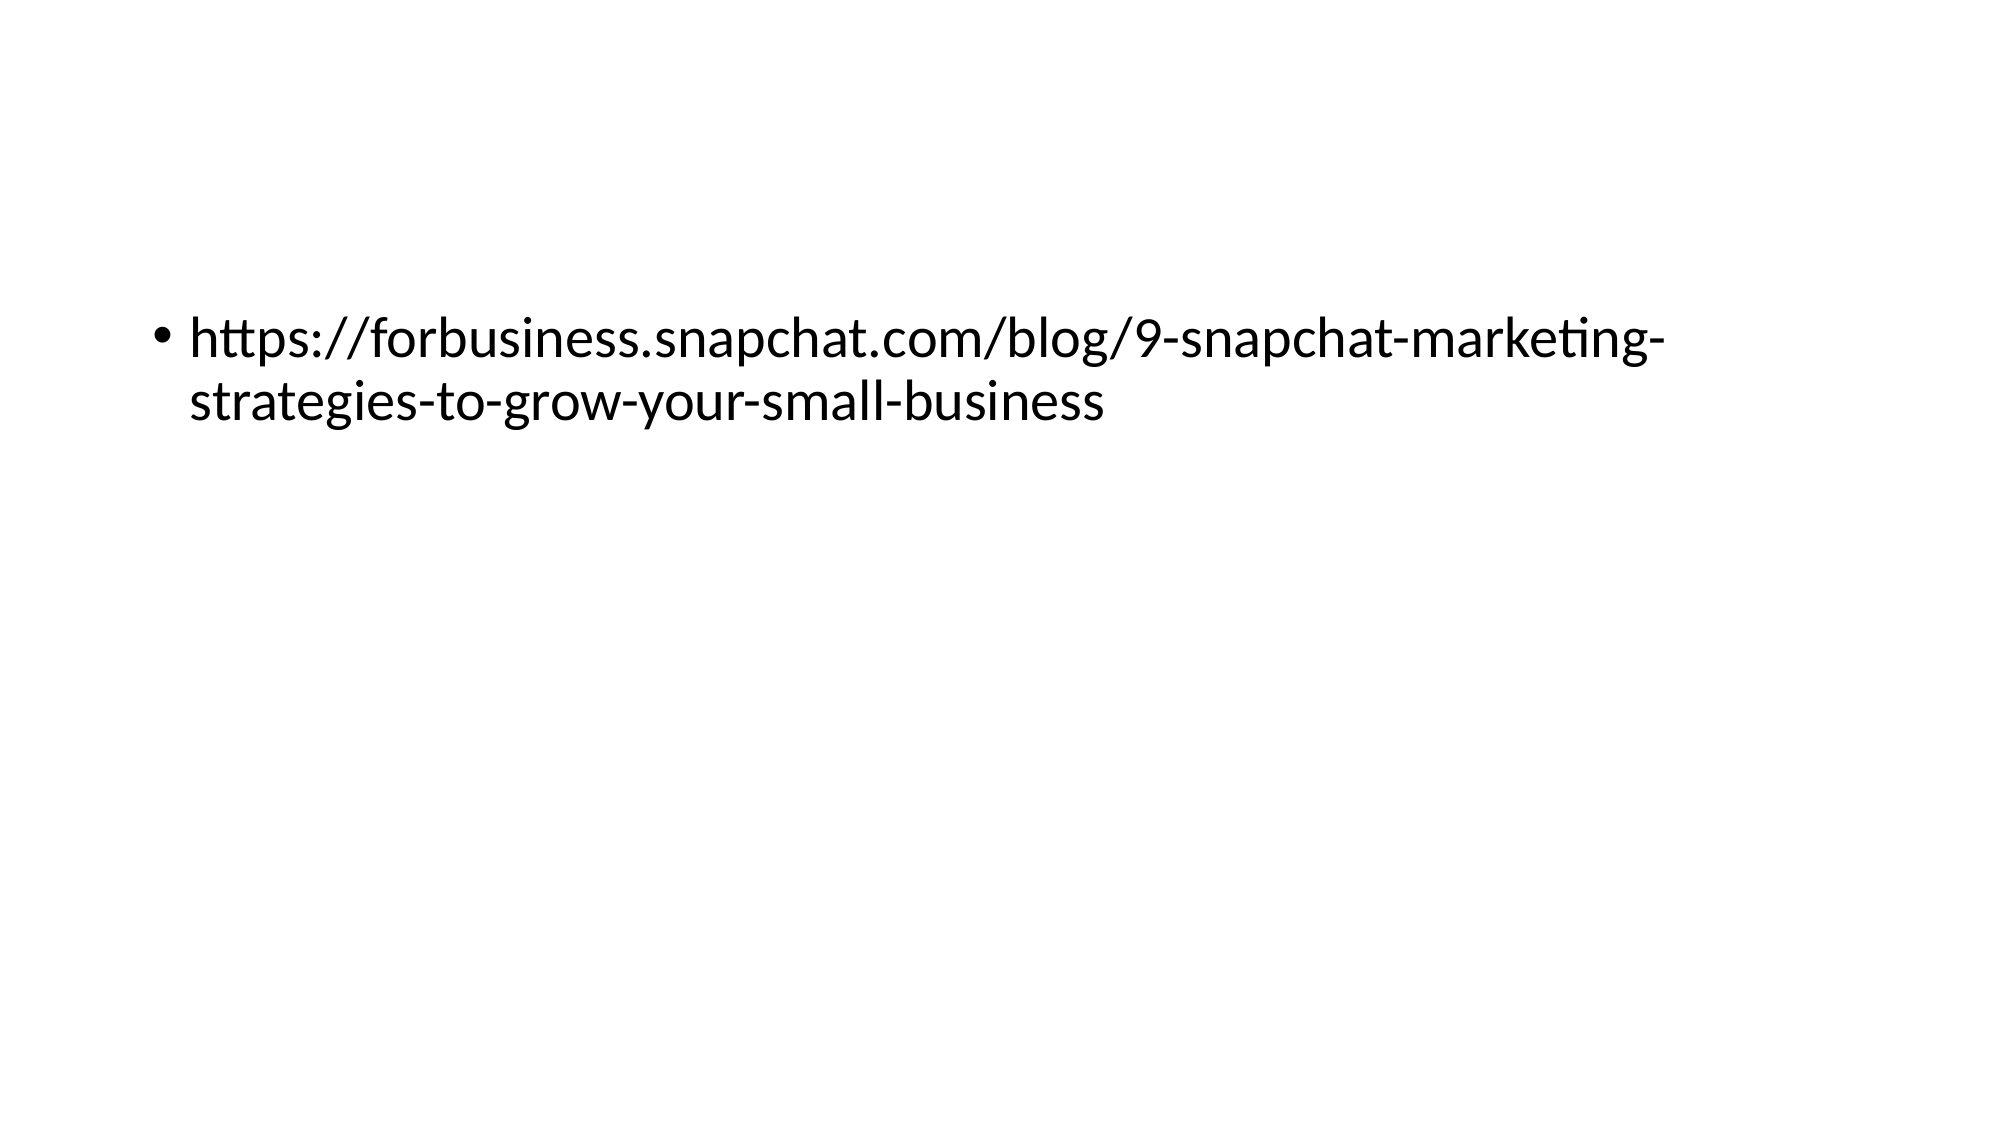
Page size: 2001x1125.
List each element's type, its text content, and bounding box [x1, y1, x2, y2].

list https://forbusiness.snapchat.com/blog/9-snapchat-marketing-strategies-to-grow-your-small-business [137, 299, 1863, 1014]
